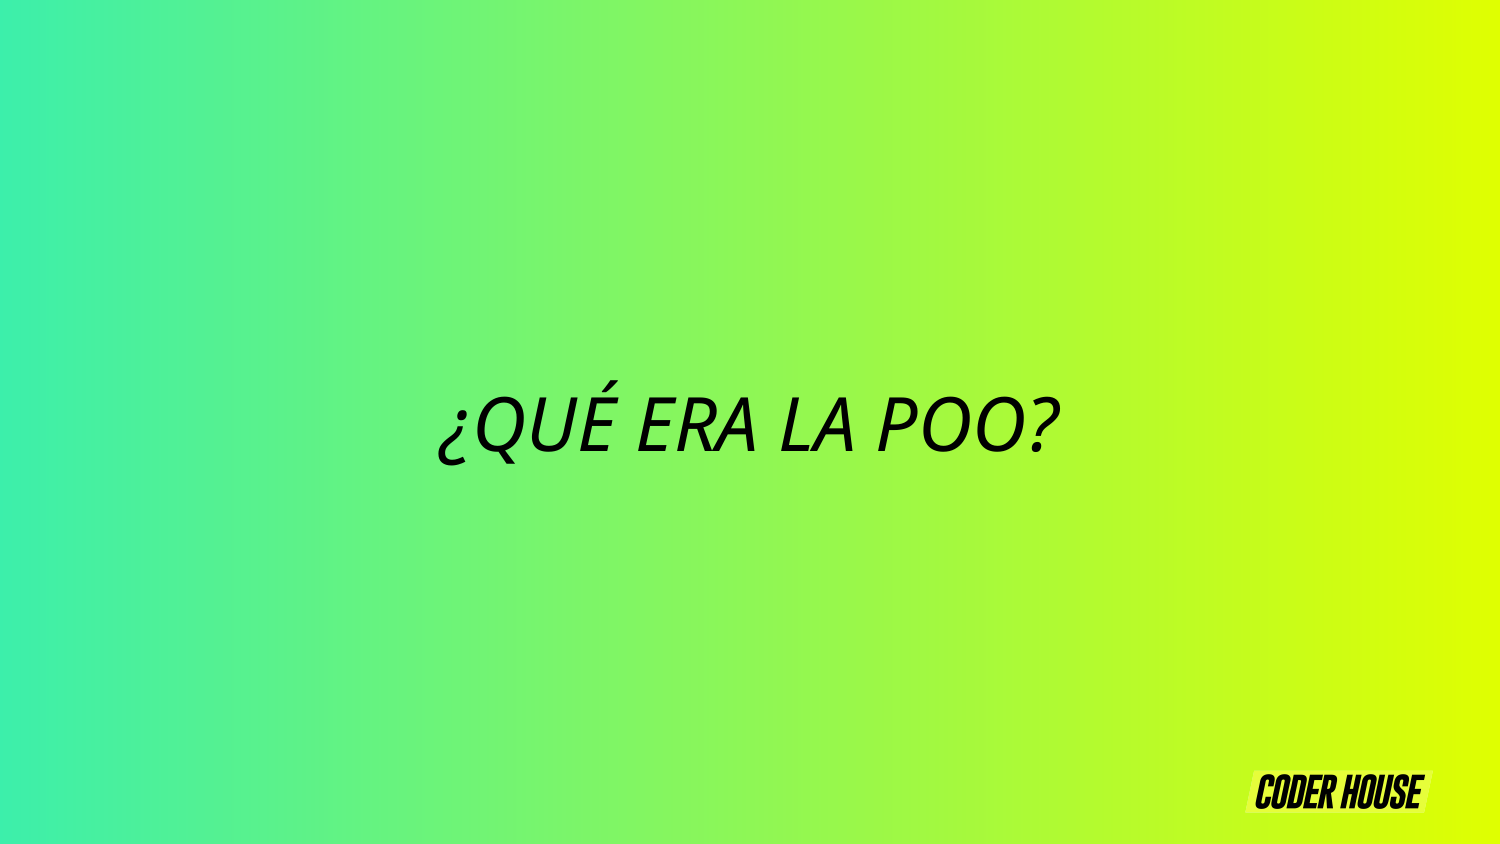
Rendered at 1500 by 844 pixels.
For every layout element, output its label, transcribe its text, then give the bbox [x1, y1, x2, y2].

picture [1241, 764, 1437, 819]
text_box ¿QUÉ ERA LA POO? [358, 340, 1142, 503]
